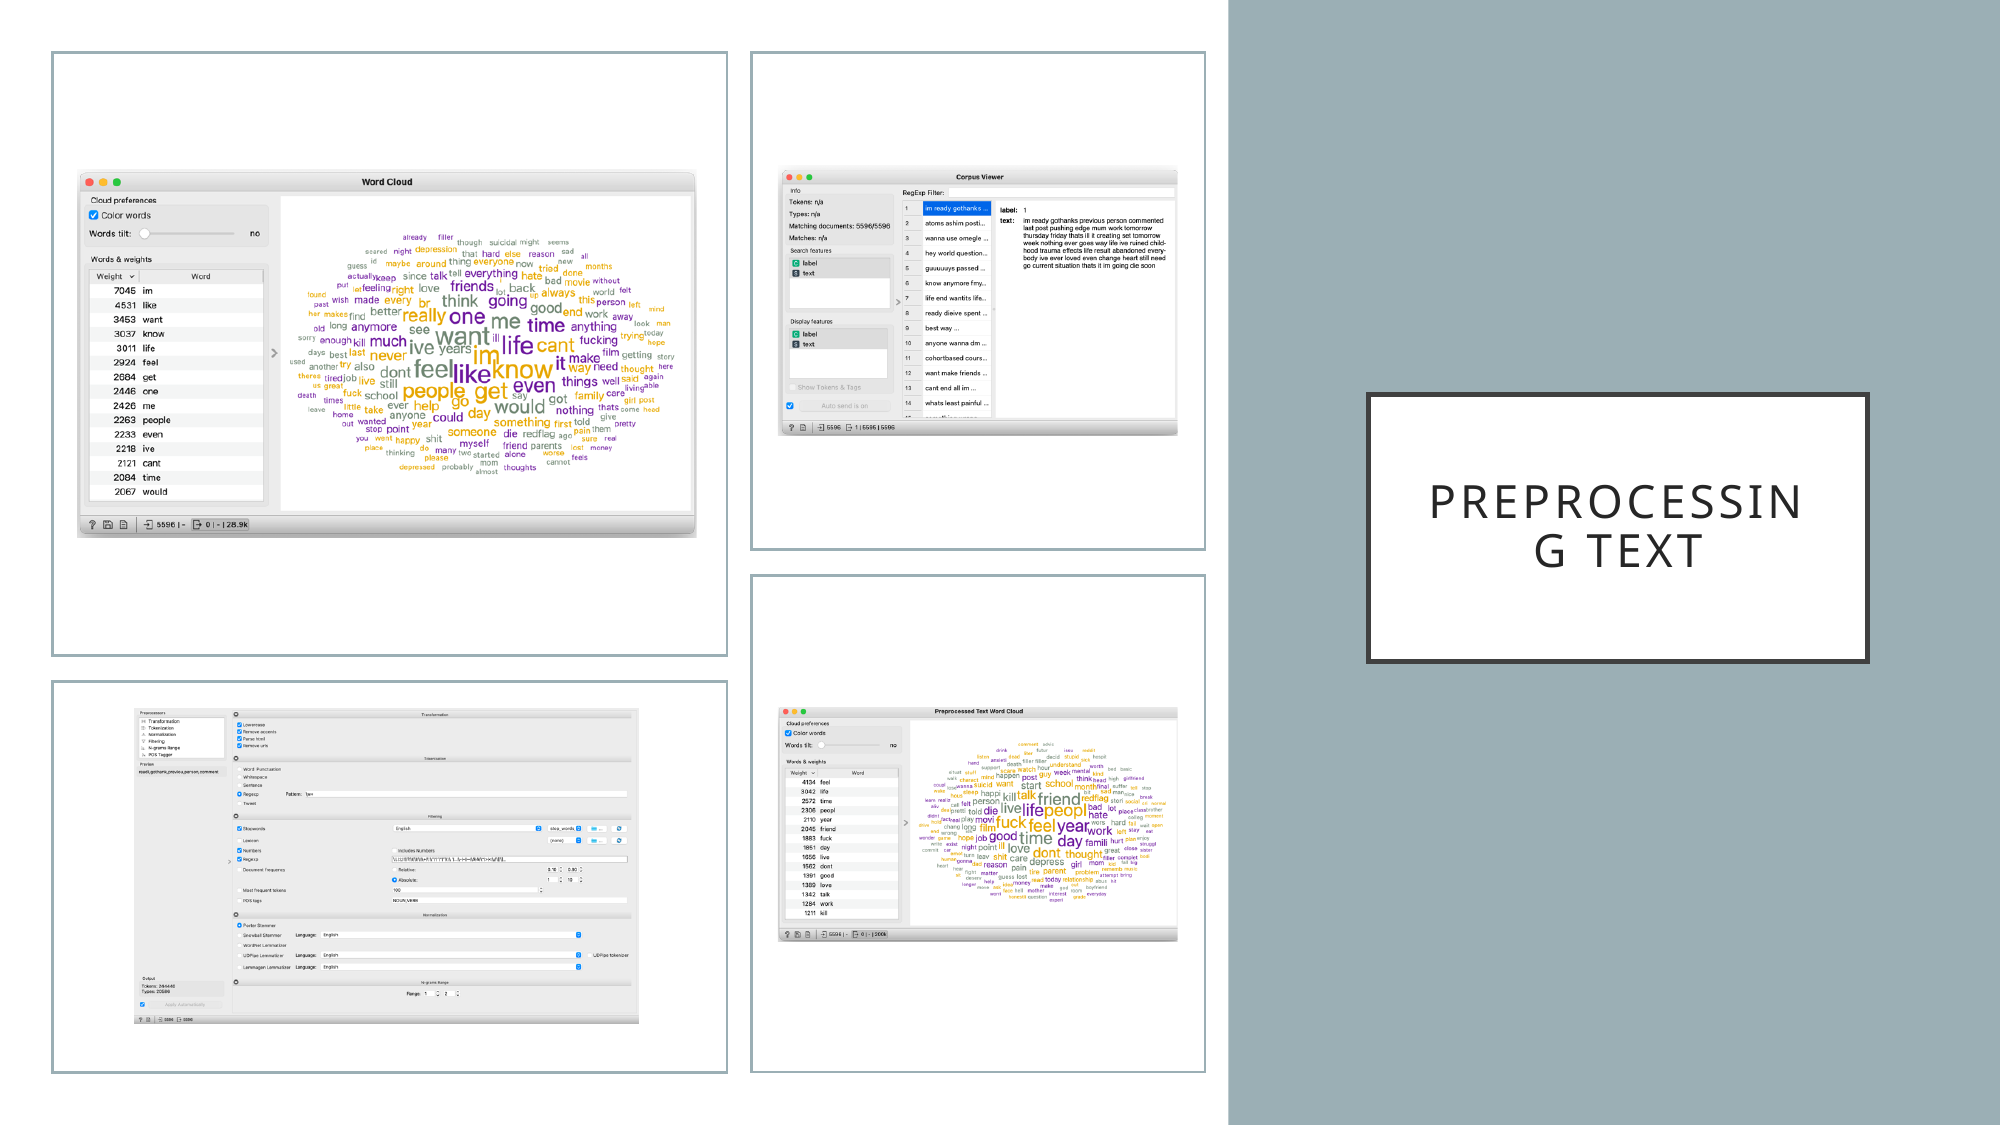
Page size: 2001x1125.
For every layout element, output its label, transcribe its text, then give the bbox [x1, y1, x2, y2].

text_box [52, 681, 728, 1073]
text_box [750, 575, 1206, 1073]
title Preprocessing text [1366, 392, 1870, 664]
text_box [52, 52, 728, 657]
text_box [0, 0, 1229, 1125]
picture [77, 169, 697, 538]
picture [777, 165, 1178, 436]
picture [134, 708, 639, 1024]
text_box [750, 52, 1206, 550]
picture [777, 707, 1178, 942]
